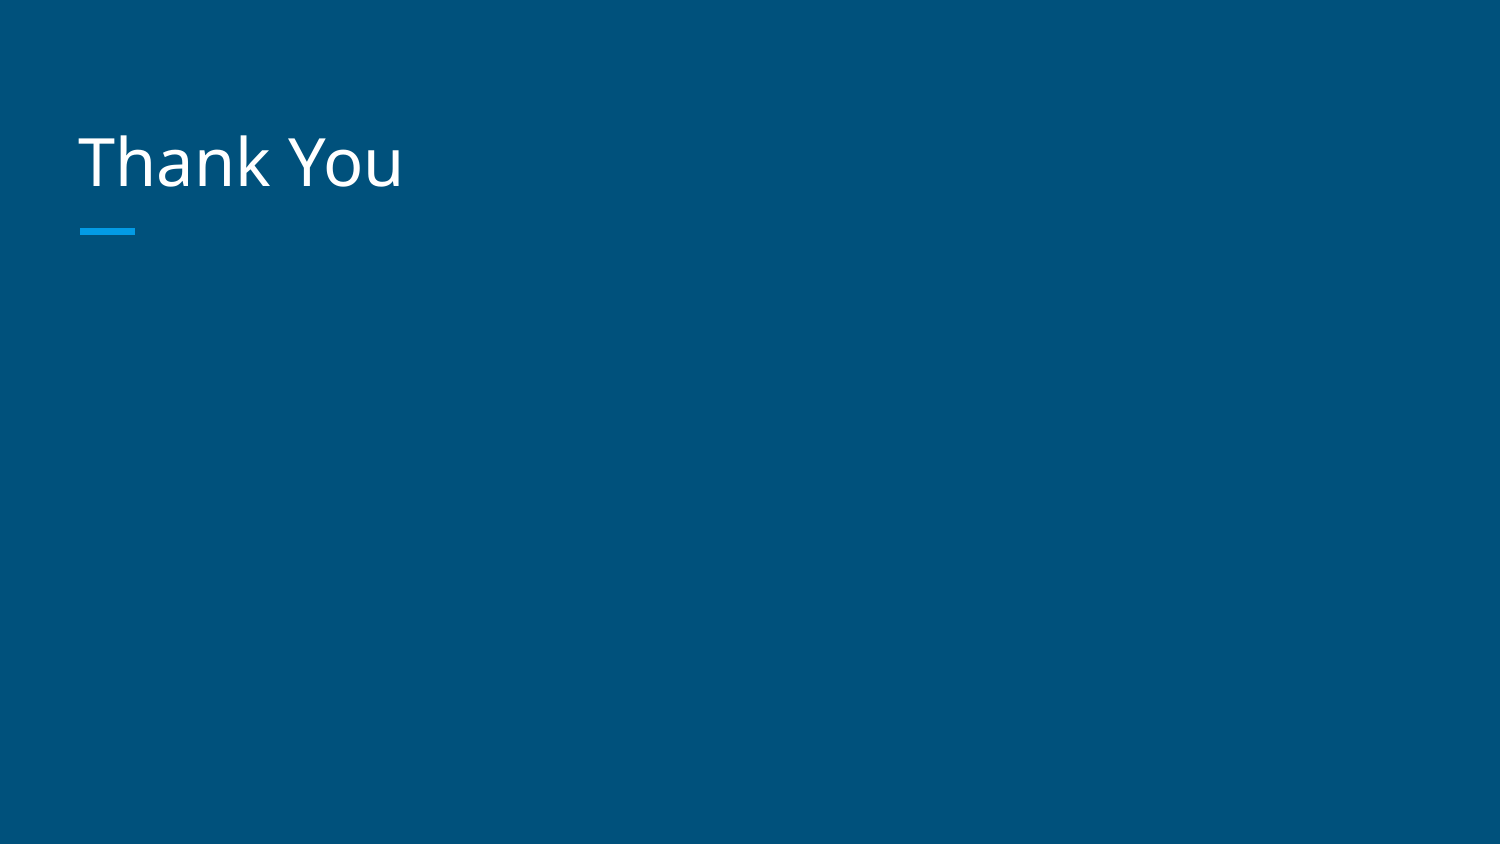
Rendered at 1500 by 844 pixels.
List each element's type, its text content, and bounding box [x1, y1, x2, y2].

title Thank You [63, 91, 525, 216]
